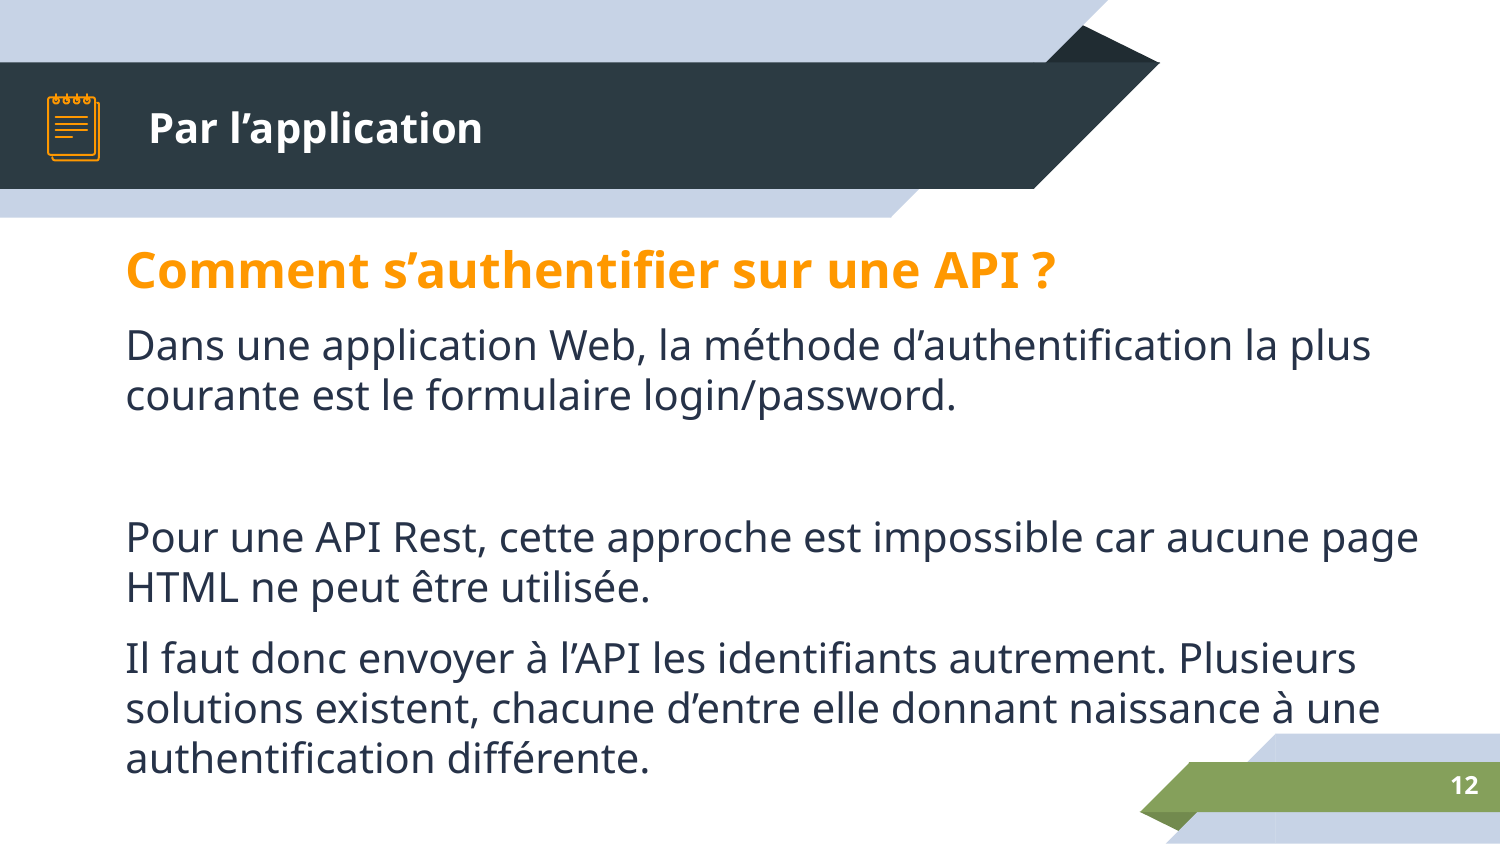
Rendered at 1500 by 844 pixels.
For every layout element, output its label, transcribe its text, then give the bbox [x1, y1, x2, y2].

list Comment s’authentifier sur une API ? Dans une application Web, la méthode d’authentification la plus courante est le formulaire login/password. Pour une API Rest, cette approche est impossible car aucune page HTML ne peut être utilisée. Il faut donc envoyer à l’API les identifiants autrement. Plusieurs solutions existent, chacune d’entre elle donnant naissance à une authentification différente. [110, 223, 1436, 672]
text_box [47, 93, 100, 161]
slide_number ‹#› [1249, 760, 1494, 813]
title Par l’application [133, 64, 997, 190]
